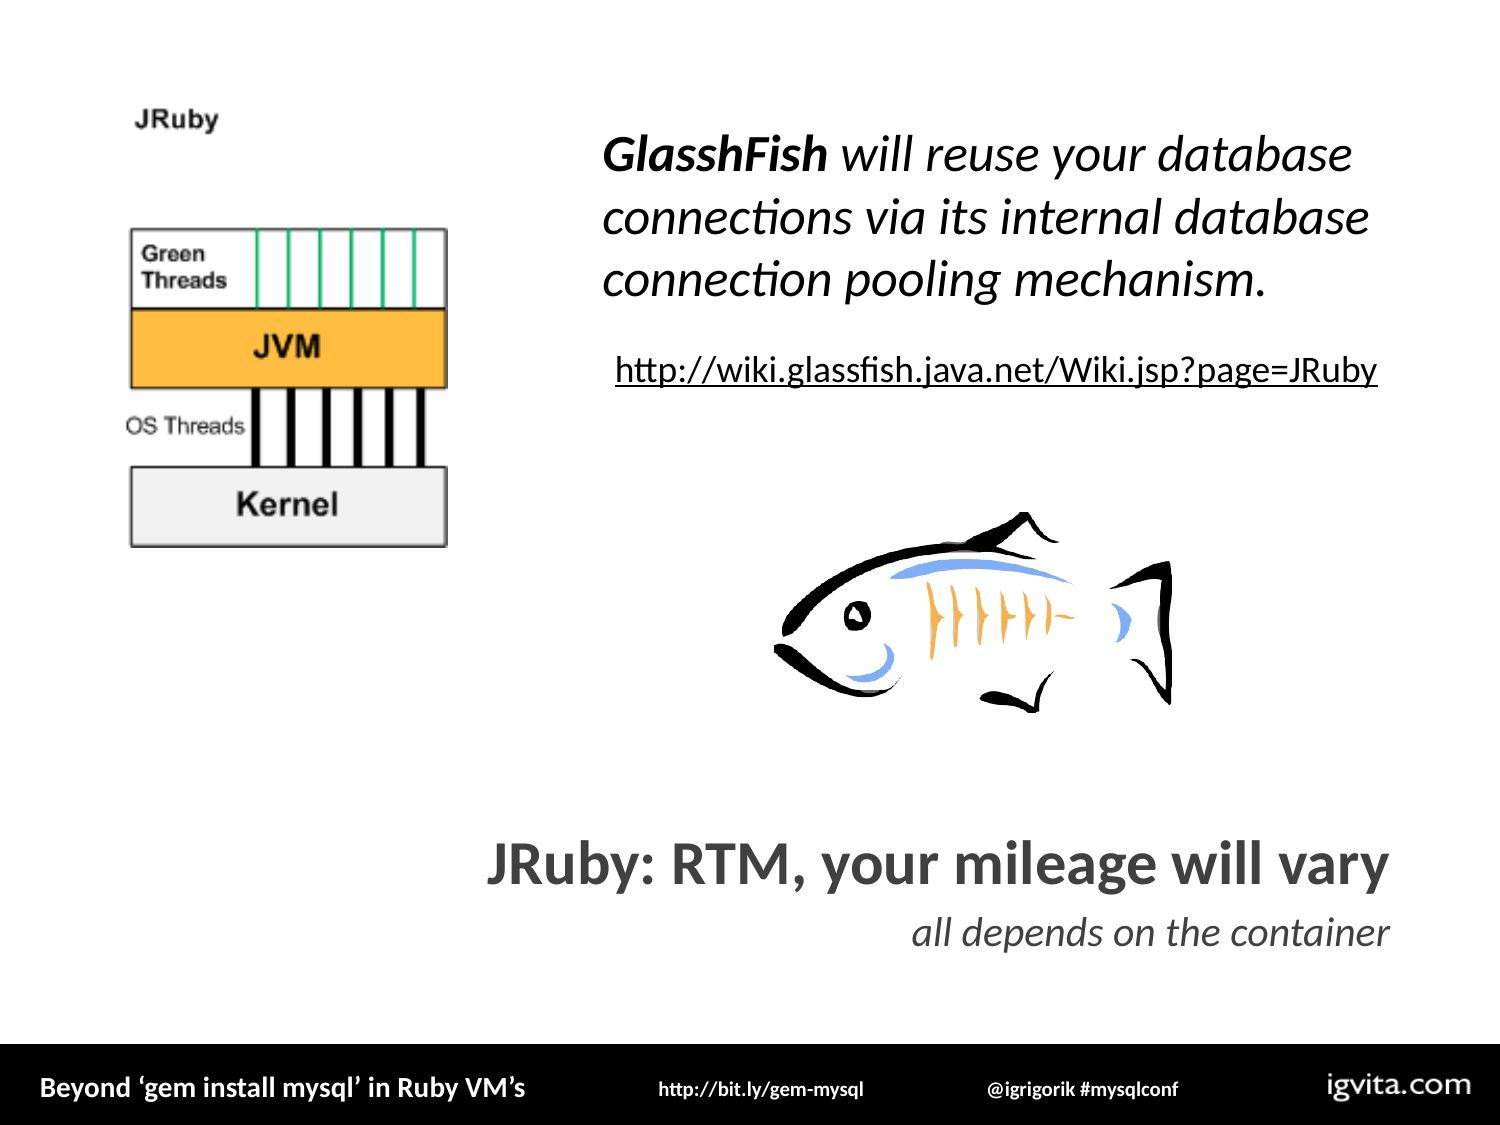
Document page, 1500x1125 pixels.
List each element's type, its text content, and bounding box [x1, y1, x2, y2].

text_box JRuby: RTM, your mileage will vary all depends on the container [130, 716, 1406, 963]
picture [1323, 1070, 1475, 1105]
text_box GlasshFish will reuse your database connections via its internal database connection pooling mechanism. [587, 112, 1438, 315]
picture [774, 512, 1172, 713]
text_box http://wiki.glassfish.java.net/Wiki.jsp?page=JRuby [599, 337, 1488, 398]
picture [87, 99, 501, 549]
